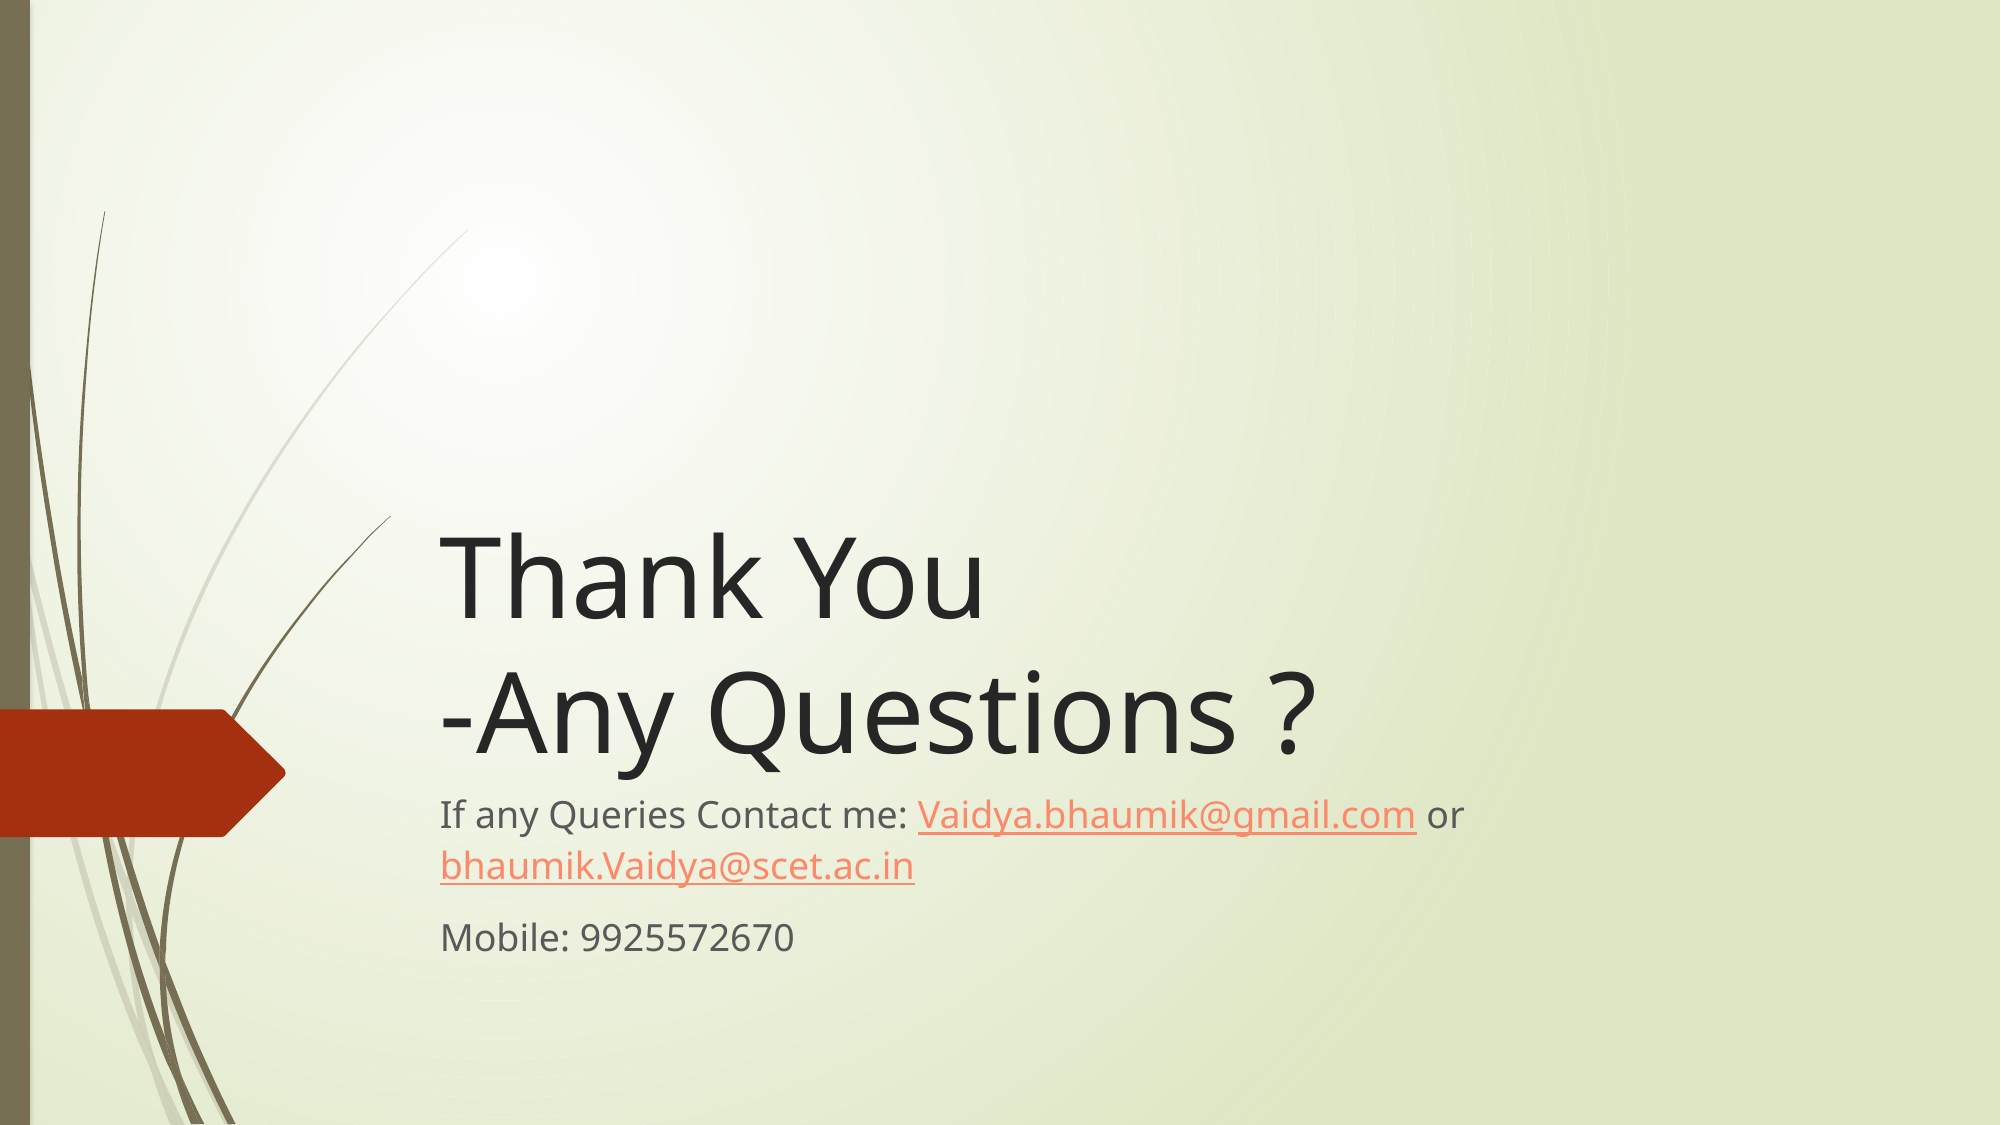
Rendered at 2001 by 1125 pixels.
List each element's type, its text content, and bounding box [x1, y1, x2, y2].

title Thank You -Any Questions ? [424, 412, 1888, 783]
subtitle If any Queries Contact me: Vaidya.bhaumik@gmail.com or bhaumik.Vaidya@scet.ac.in Mobile: 9925572670 [424, 783, 1888, 969]
